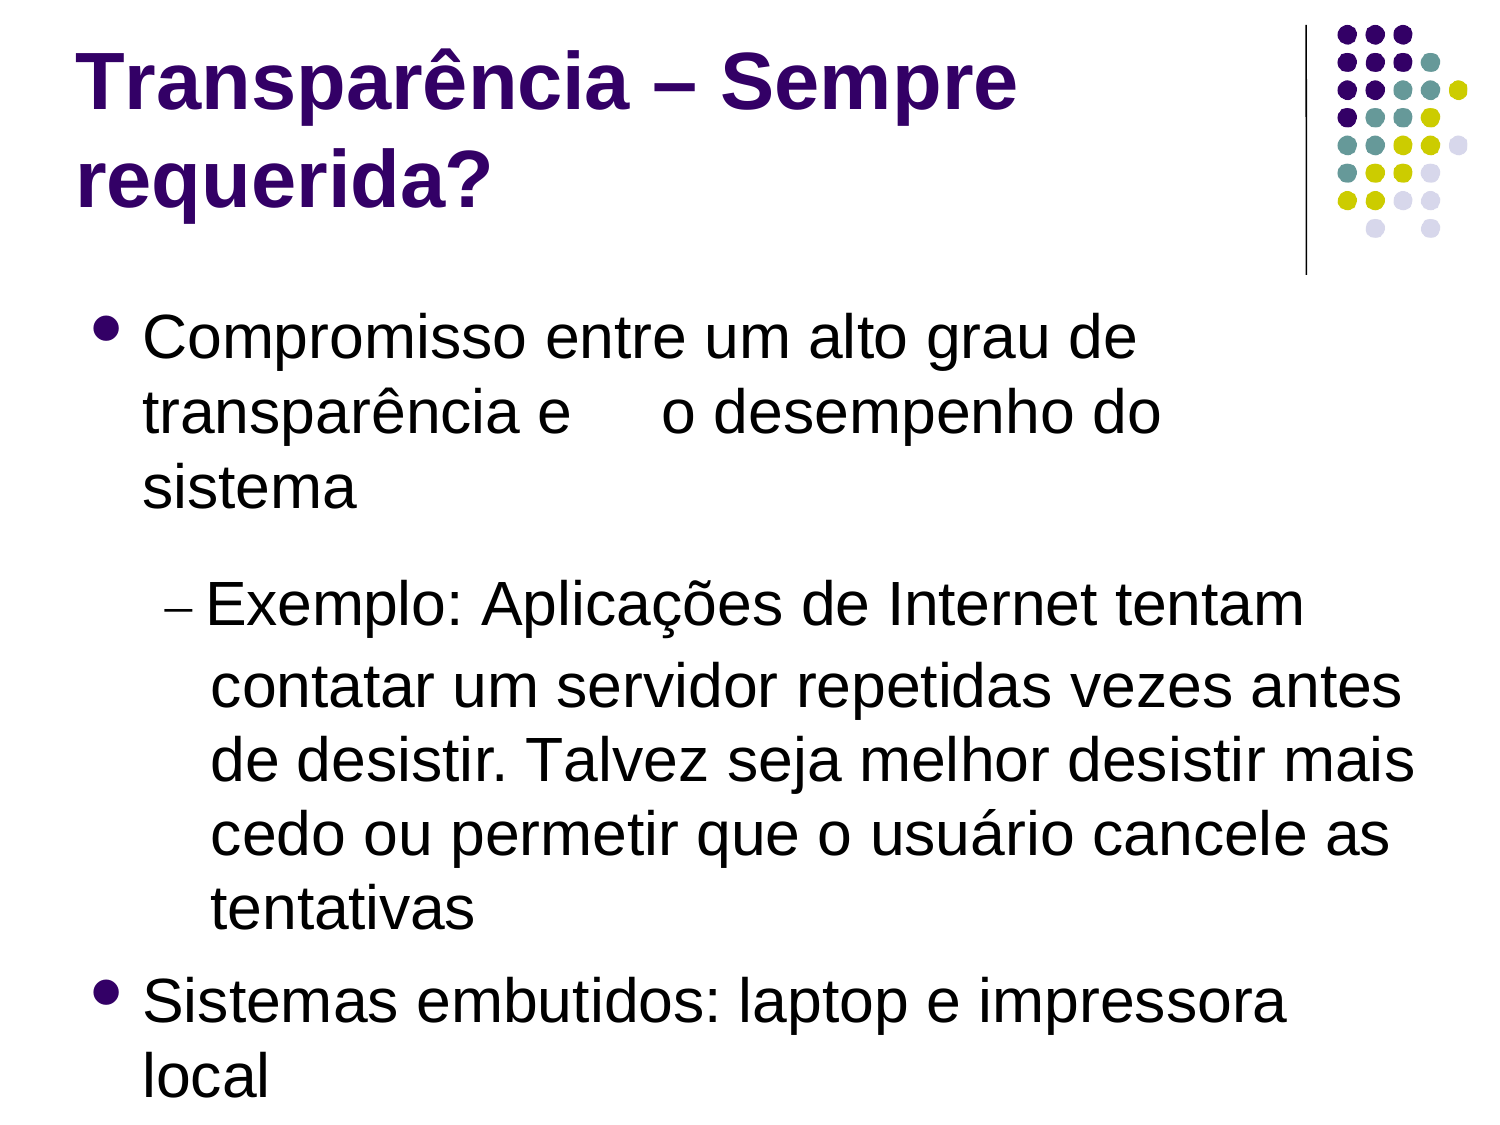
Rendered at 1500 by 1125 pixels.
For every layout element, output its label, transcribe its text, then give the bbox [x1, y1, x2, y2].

text_box Compromisso entre um alto grau de transparência e o desempenho do sistema – Exemplo: Aplicações de Internet tentam contatar um servidor repetidas vezes antes de desistir. Talvez seja melhor desistir mais cedo ou permetir que o usuário cancele as tentativas Sistemas embutidos: laptop e impressora local [87, 296, 1436, 929]
picture [1337, 24, 1468, 238]
text_box Transparência – Sempre requerida? [72, 28, 1022, 225]
